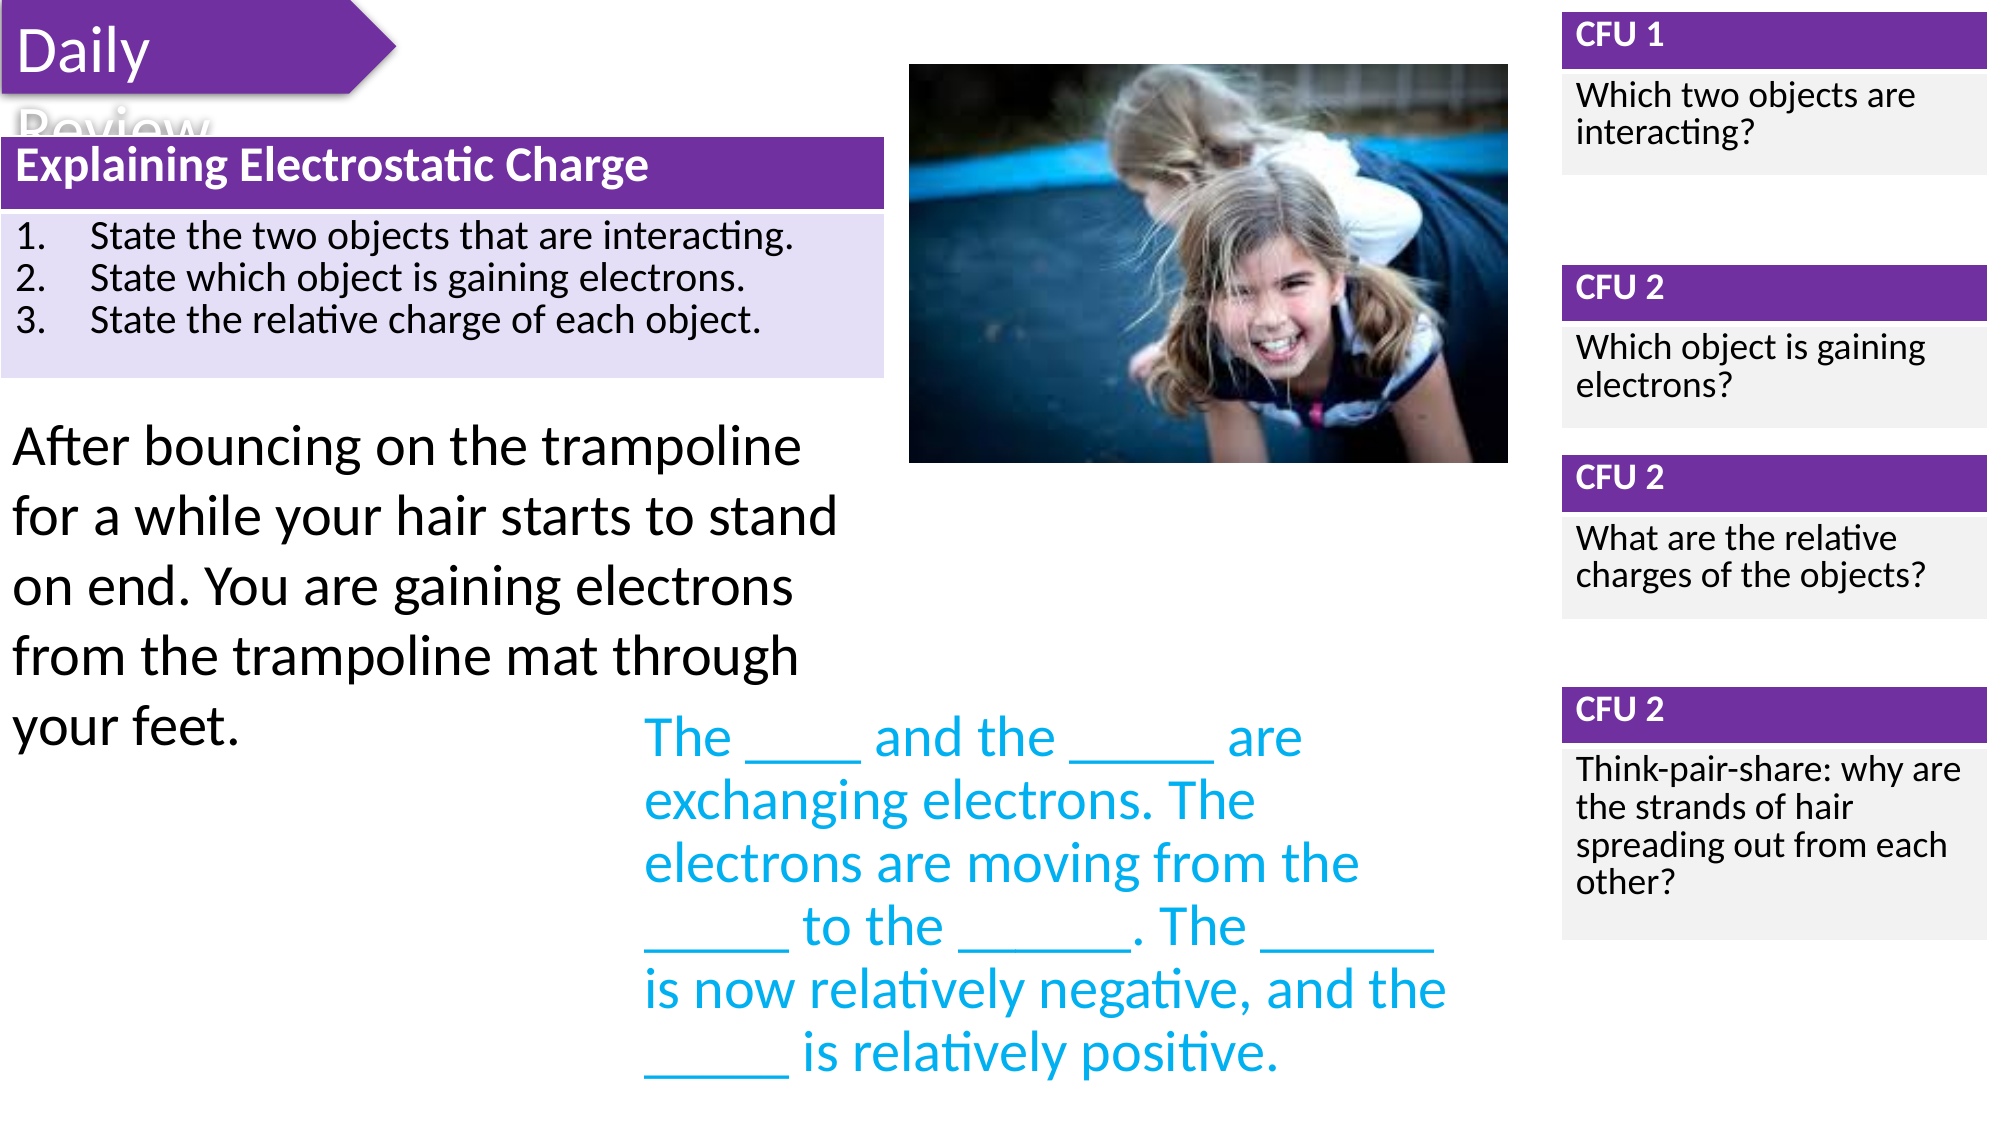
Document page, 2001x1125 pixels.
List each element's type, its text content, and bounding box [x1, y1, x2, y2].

table_cell Which two objects are interacting? [1562, 74, 1987, 175]
table_header CFU 1 [1562, 12, 1987, 69]
table_header CFU 2 [1562, 687, 1987, 743]
text_box After bouncing on the trampoline for a while your hair starts to stand on end. You are gaining electrons from the trampoline mat through your feet. [0, 399, 883, 835]
table_header CFU 2 [1562, 265, 1987, 321]
table_cell State the two objects that are interacting. State which object is gaining electrons. State the relative charge of each object. [1, 214, 884, 378]
table_cell Which object is gaining electrons? [1562, 327, 1987, 428]
text_box Daily Review [1, 0, 397, 94]
table_cell Think-pair-share: why are the strands of hair spreading out from each other? [1562, 749, 1987, 940]
table_cell What are the relative charges of the objects? [1562, 517, 1987, 619]
text_box The ____ and the _____ are exchanging electrons. The electrons are moving from the _____ to the ______. The ______ is now relatively negative, and the _____ is relatively positive. [629, 698, 1473, 1110]
picture [909, 64, 1508, 463]
table_header Explaining Electrostatic Charge [1, 137, 884, 209]
table_header CFU 2 [1562, 455, 1987, 512]
